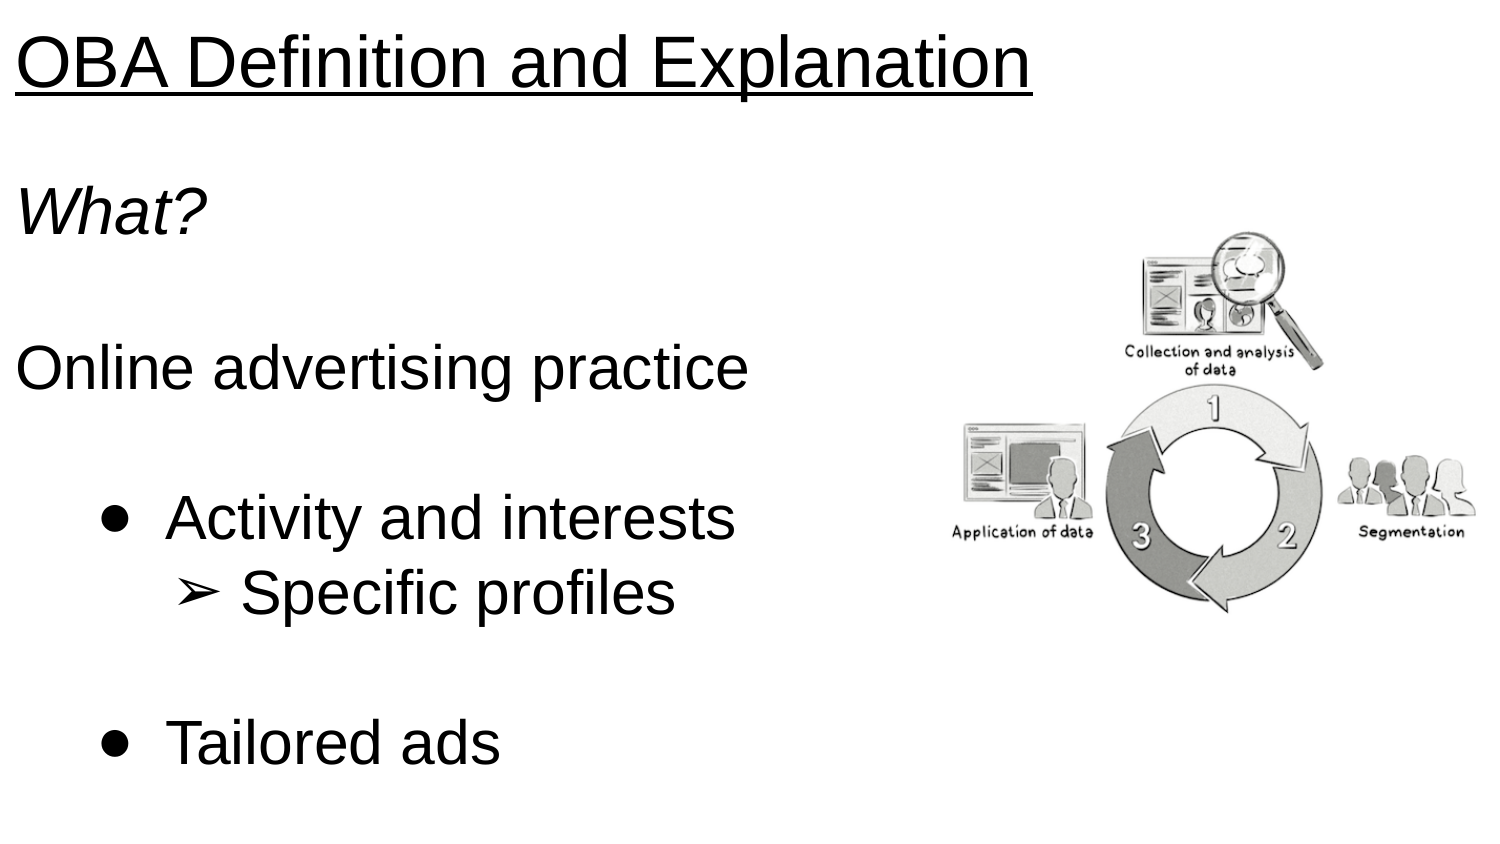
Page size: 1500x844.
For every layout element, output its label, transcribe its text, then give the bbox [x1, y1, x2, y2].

picture [931, 211, 1500, 632]
text_box OBA Definition and Explanation What? Online advertising practice Activity and interests Specific profiles Tailored ads [0, 0, 1500, 792]
